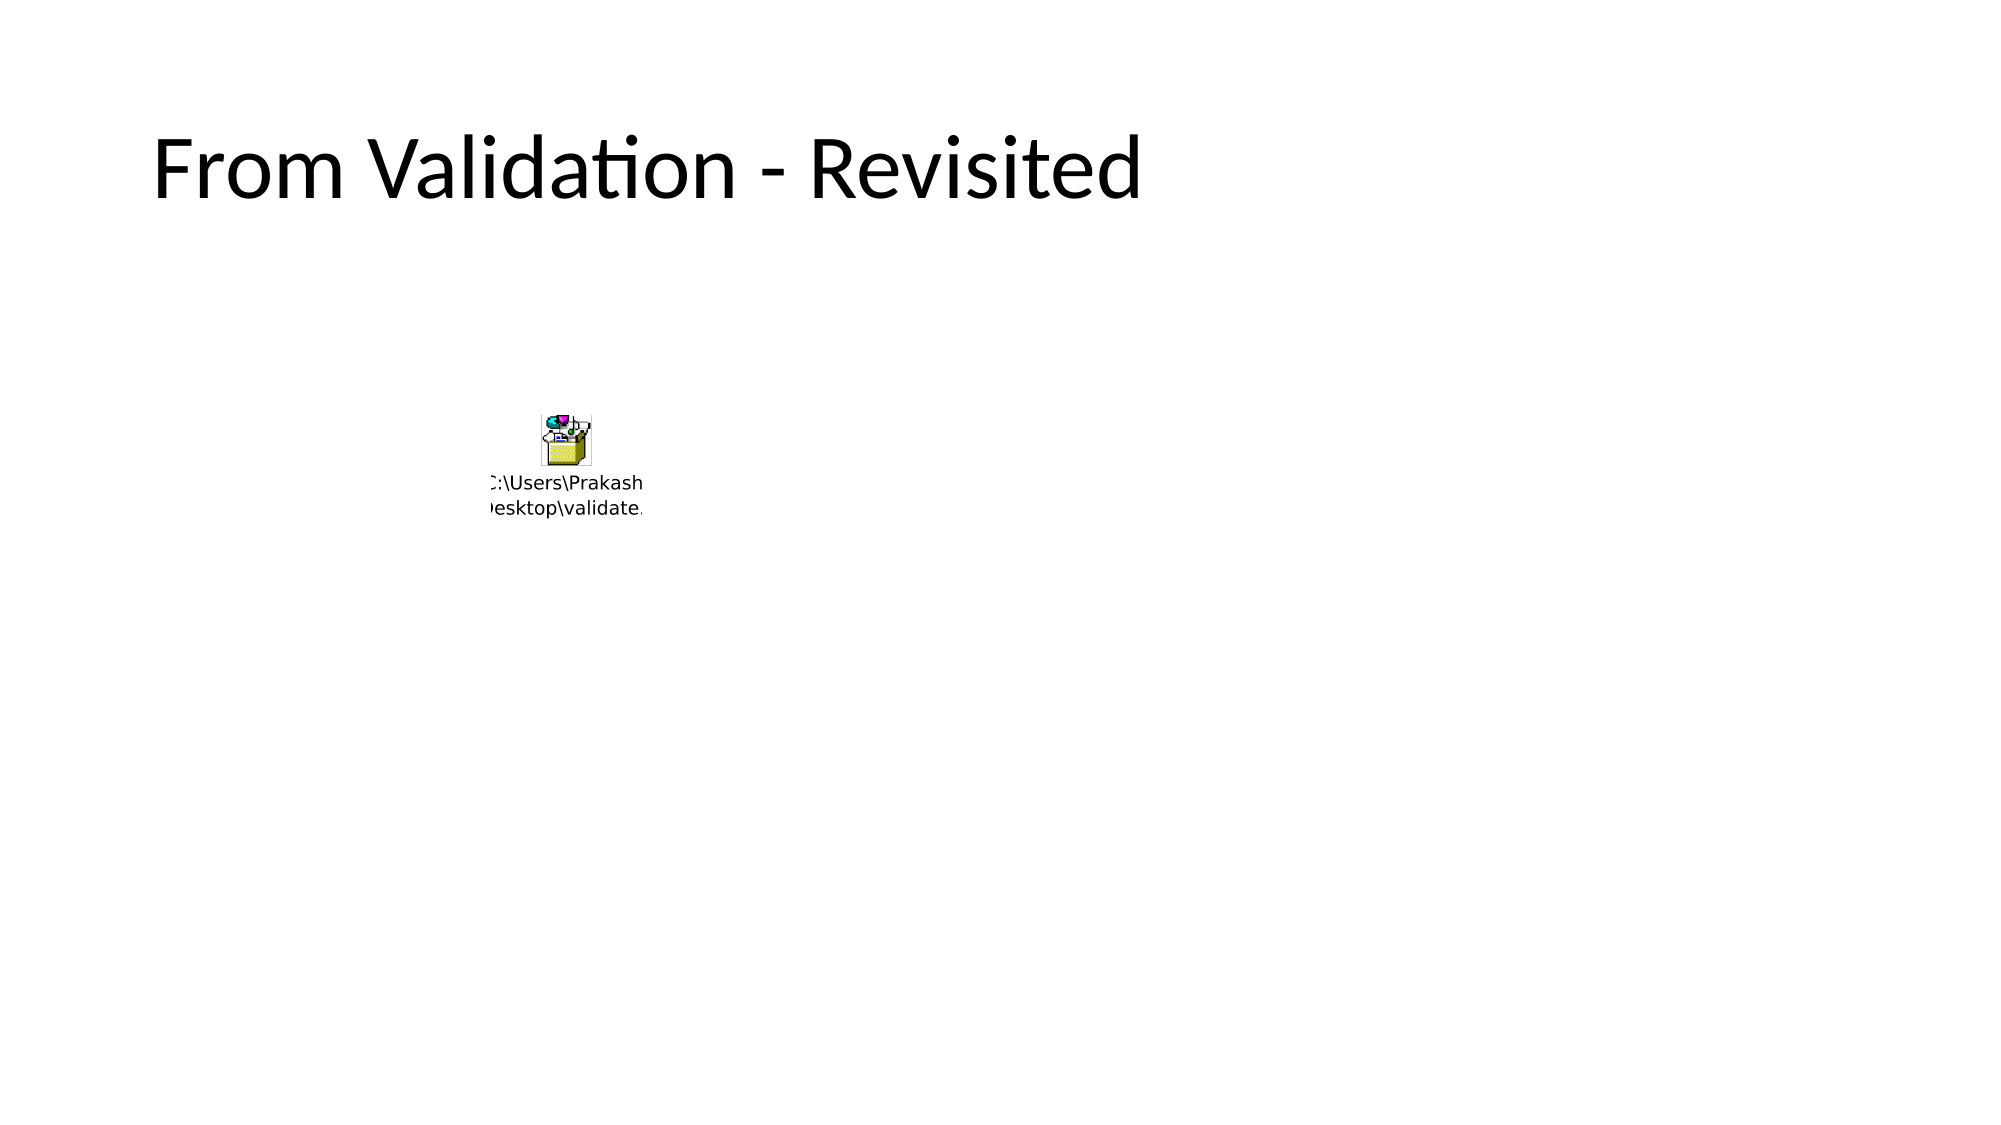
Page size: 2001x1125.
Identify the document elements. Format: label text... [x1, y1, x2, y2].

picture [491, 415, 643, 546]
title From Validation - Revisited [137, 59, 1863, 278]
